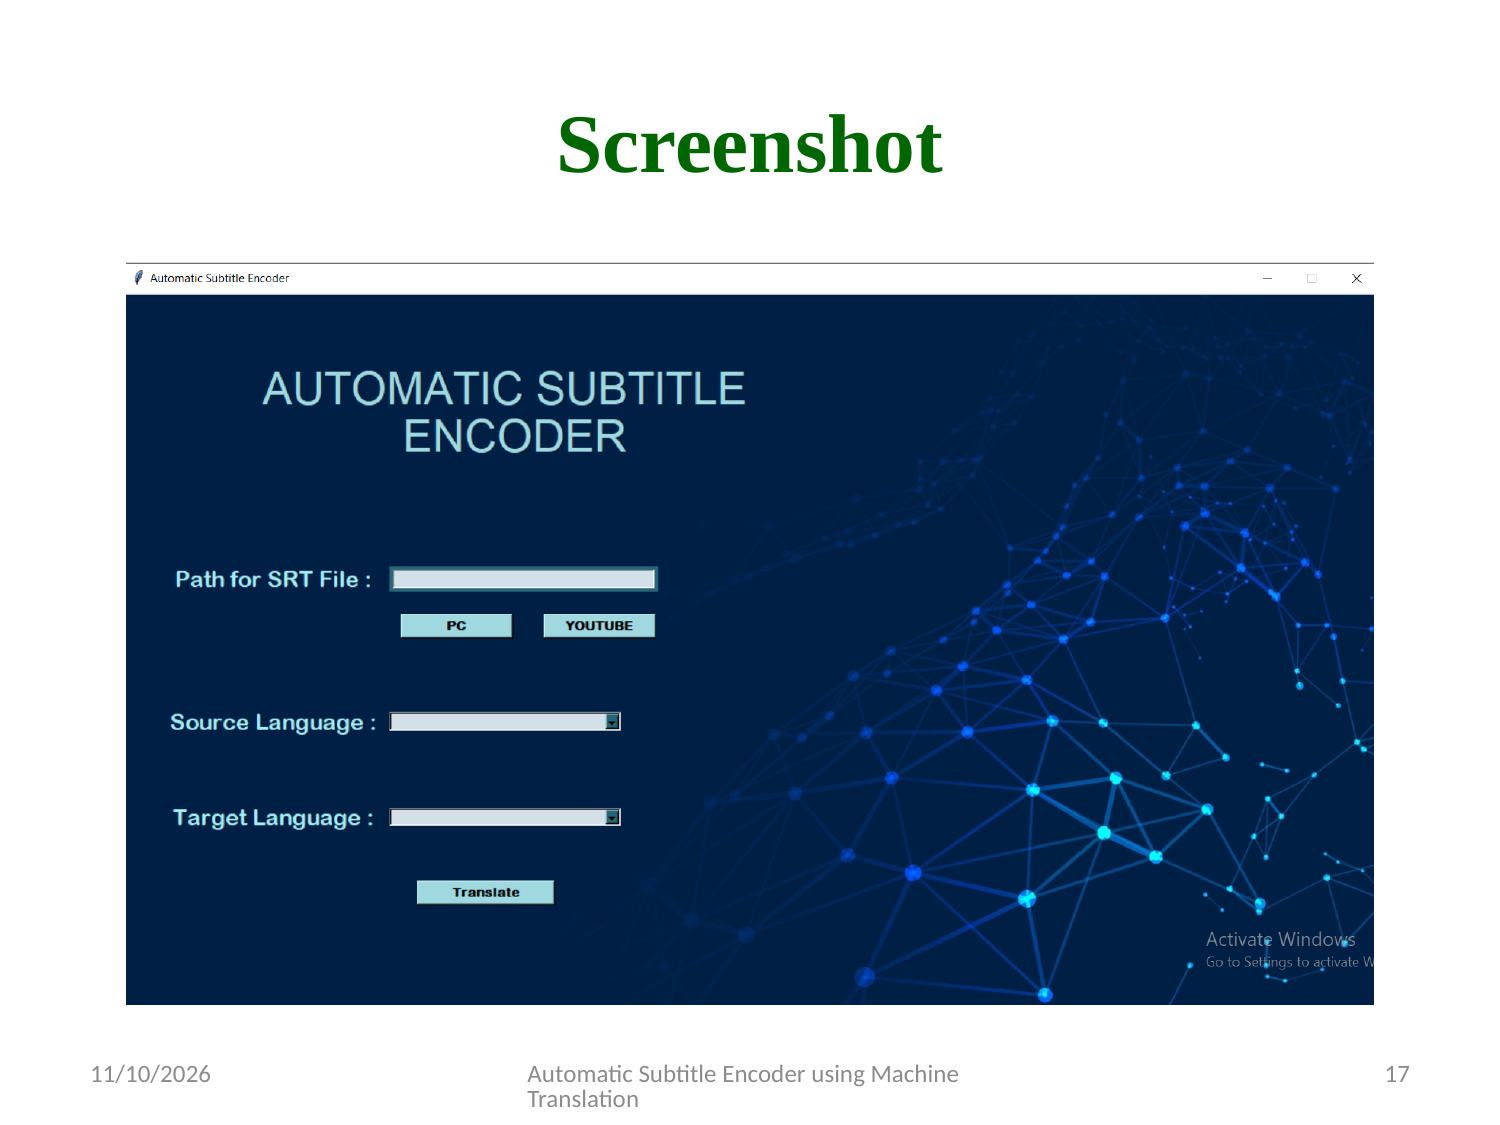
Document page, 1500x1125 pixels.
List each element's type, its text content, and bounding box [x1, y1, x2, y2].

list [126, 262, 1374, 1006]
title Screenshot [75, 45, 1425, 233]
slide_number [75, 1042, 425, 1103]
footer Automatic Subtitle Encoder using Machine Translation [512, 1042, 988, 1103]
slide_number 17 [1074, 1042, 1425, 1103]
